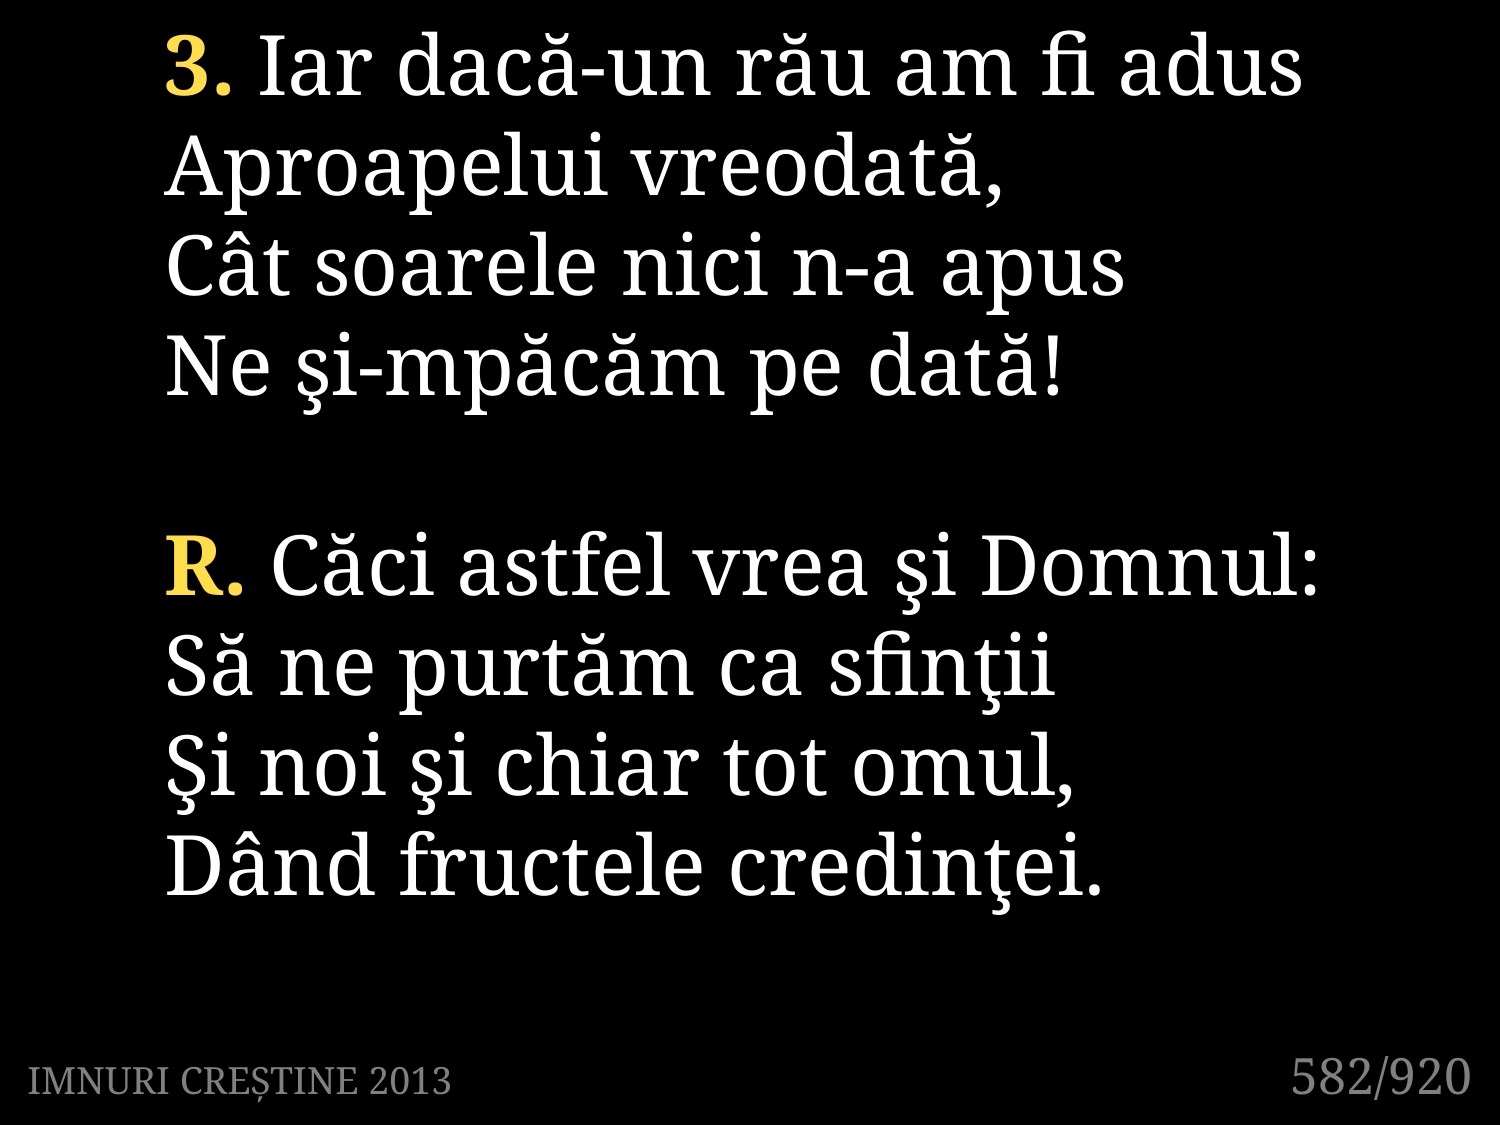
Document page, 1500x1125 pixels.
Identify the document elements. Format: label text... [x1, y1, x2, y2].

text_box IMNURI CREȘTINE 2013 [12, 1049, 637, 1110]
text_box 582/920 [637, 1037, 1488, 1113]
text_box 3. Iar dacă-un rău am fi adus Aproapelui vreodată, Cât soarele nici n-a apus Ne şi-mpăcăm pe dată! R. Căci astfel vrea şi Domnul: Să ne purtăm ca sfinţii Şi noi şi chiar tot omul, Dând fructele credinţei. [149, 4, 1500, 920]
